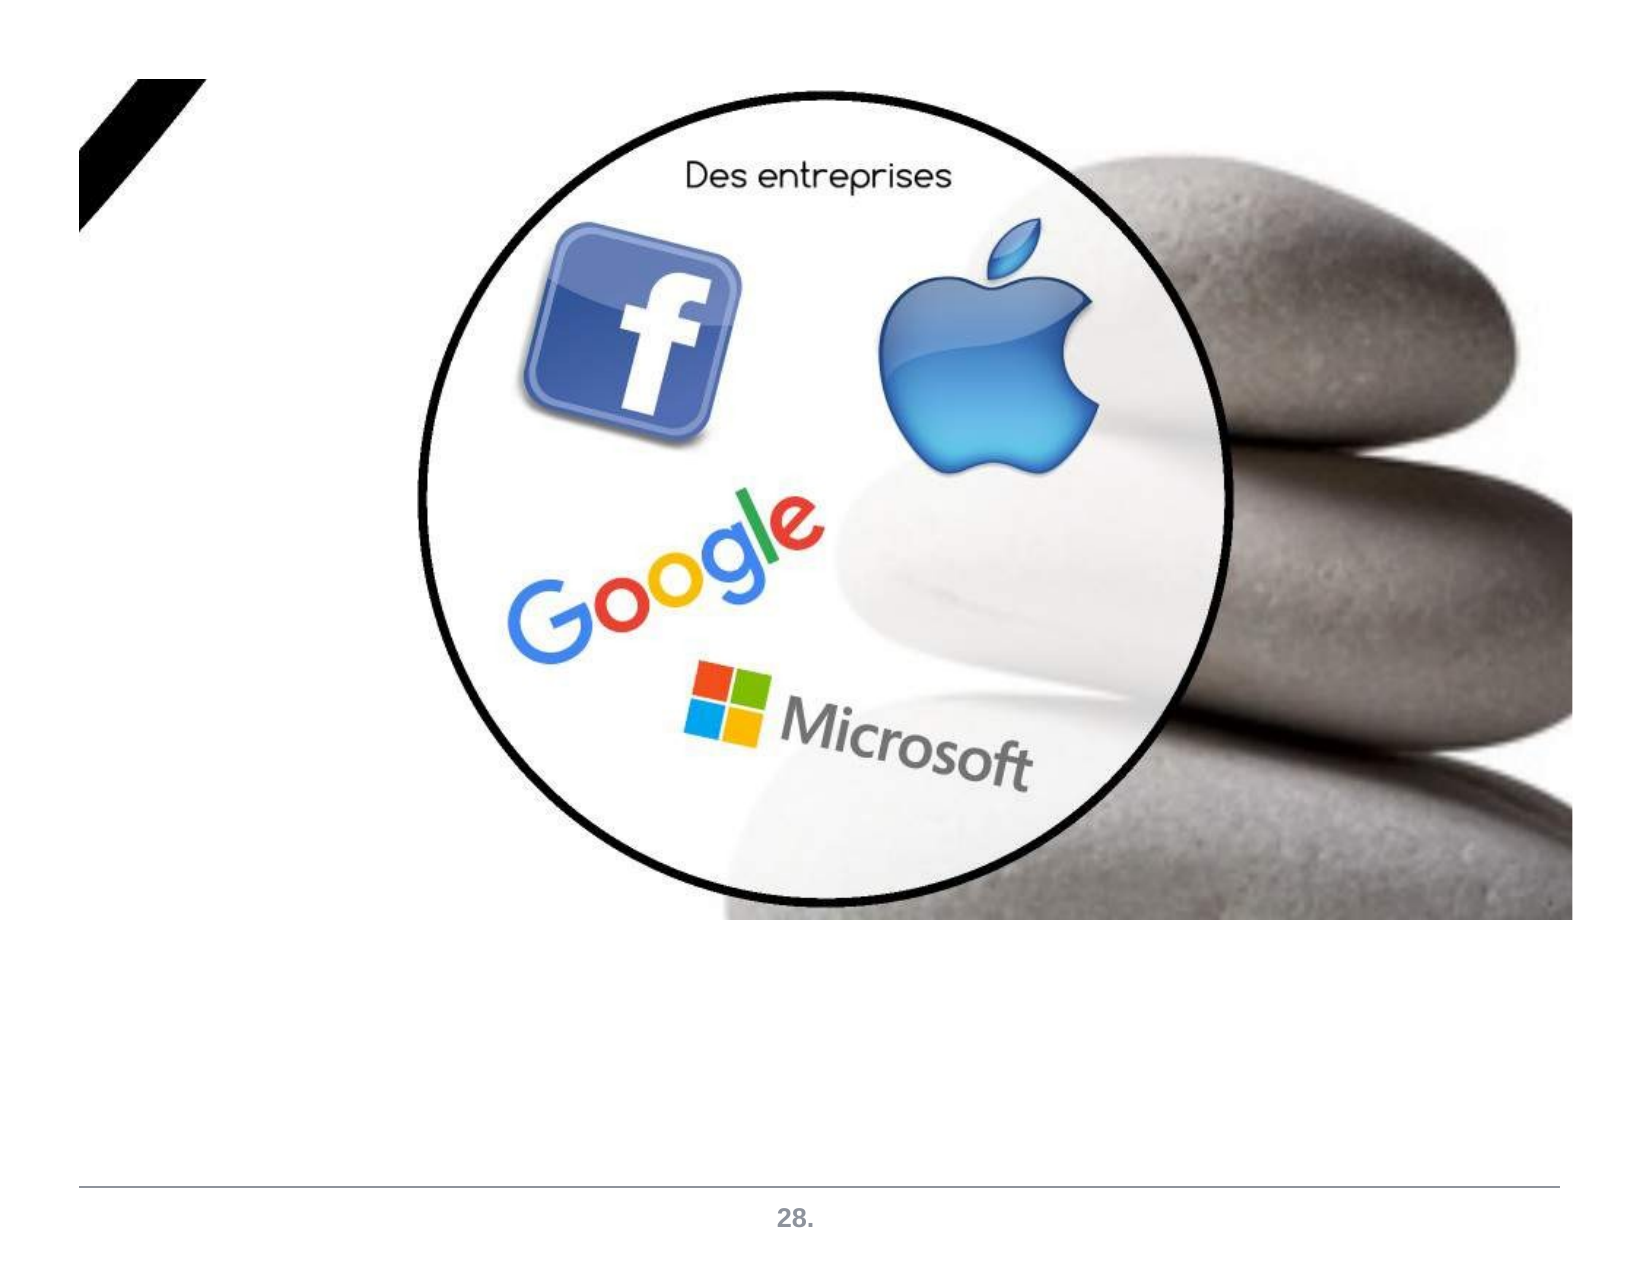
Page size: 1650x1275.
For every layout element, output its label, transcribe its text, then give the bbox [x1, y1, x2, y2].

slide_number 28. [772, 1201, 832, 1275]
text_box [79, 79, 1573, 920]
